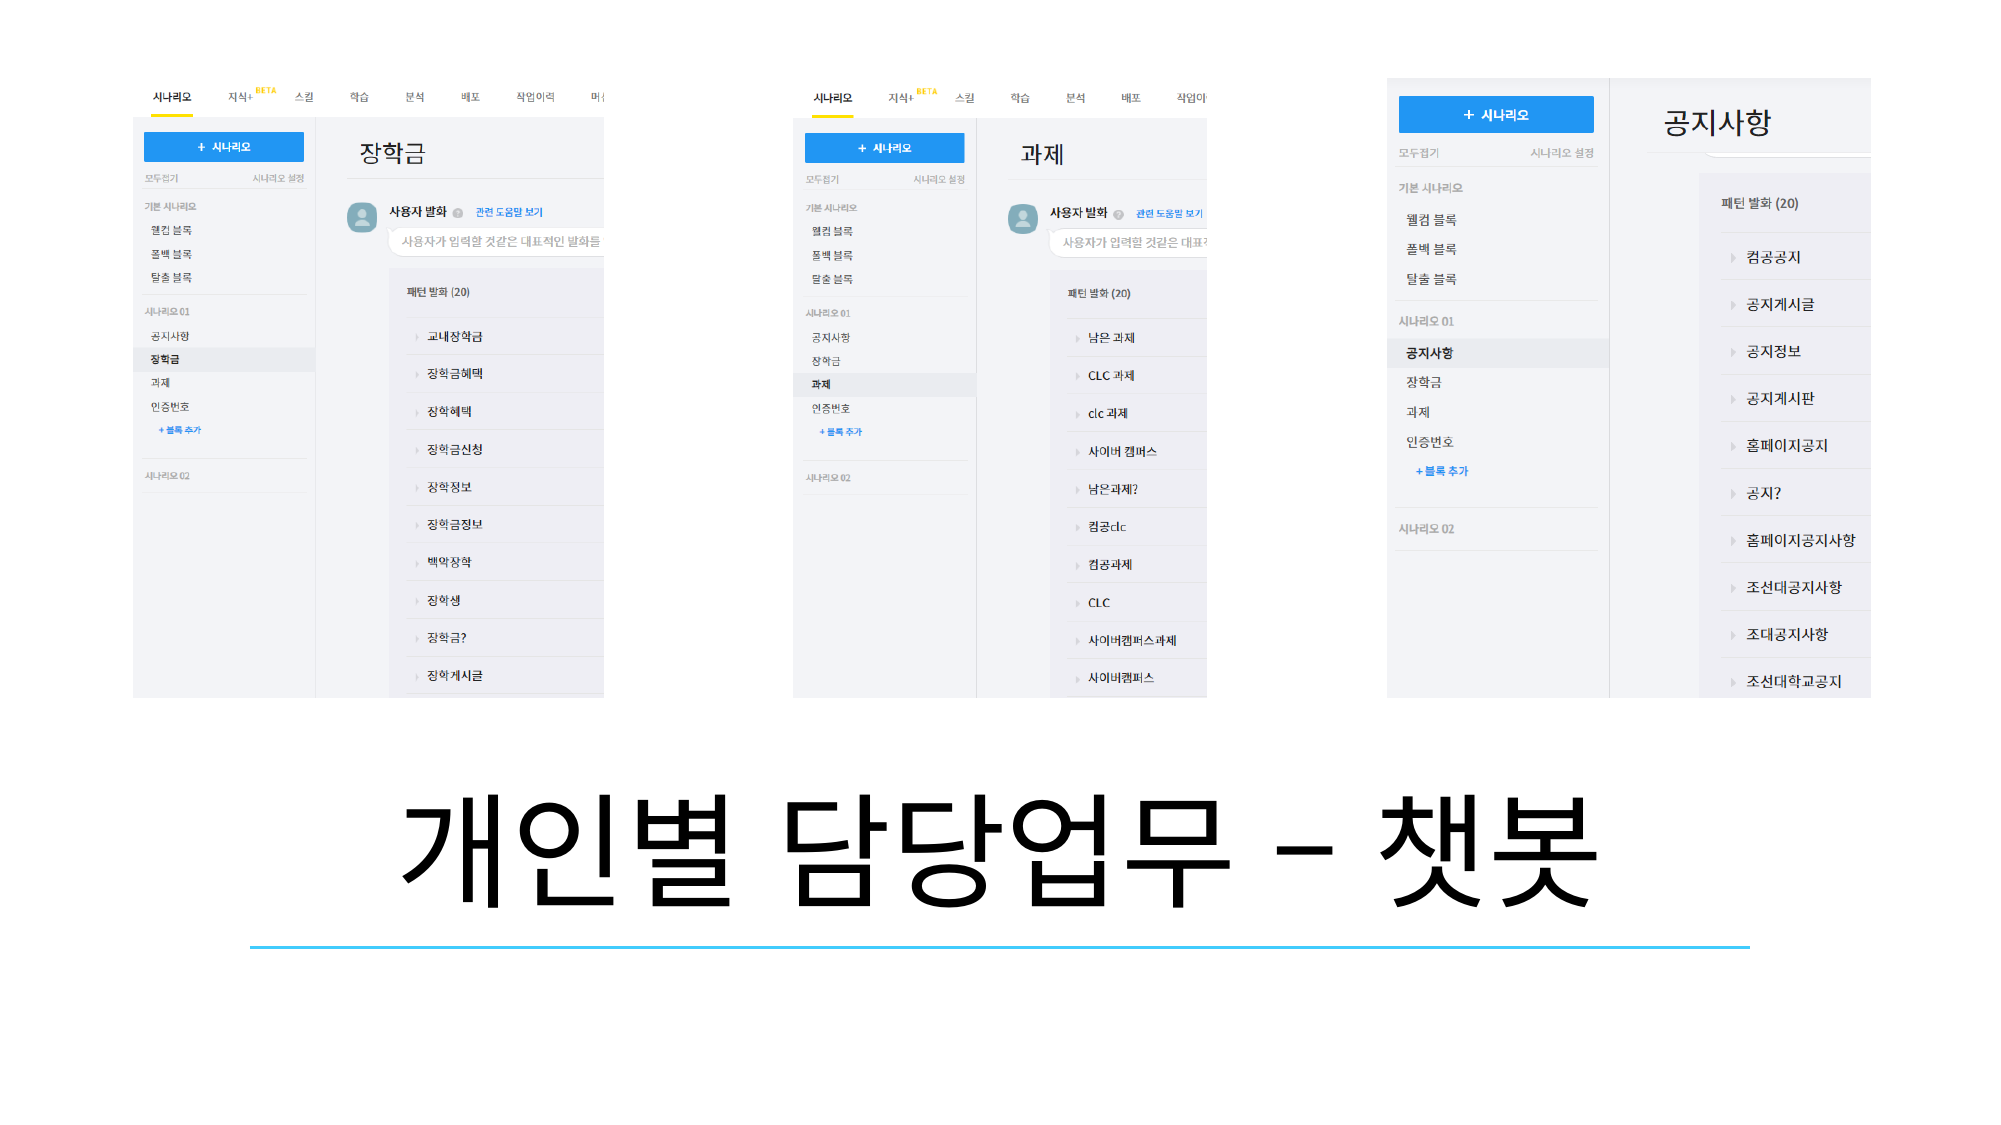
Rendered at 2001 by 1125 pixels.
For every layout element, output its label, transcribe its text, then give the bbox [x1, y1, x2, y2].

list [793, 78, 1207, 698]
picture [133, 78, 604, 698]
picture [1387, 78, 1871, 698]
text_box 개인별 담당업무 – 챗봇 [105, 749, 1895, 933]
